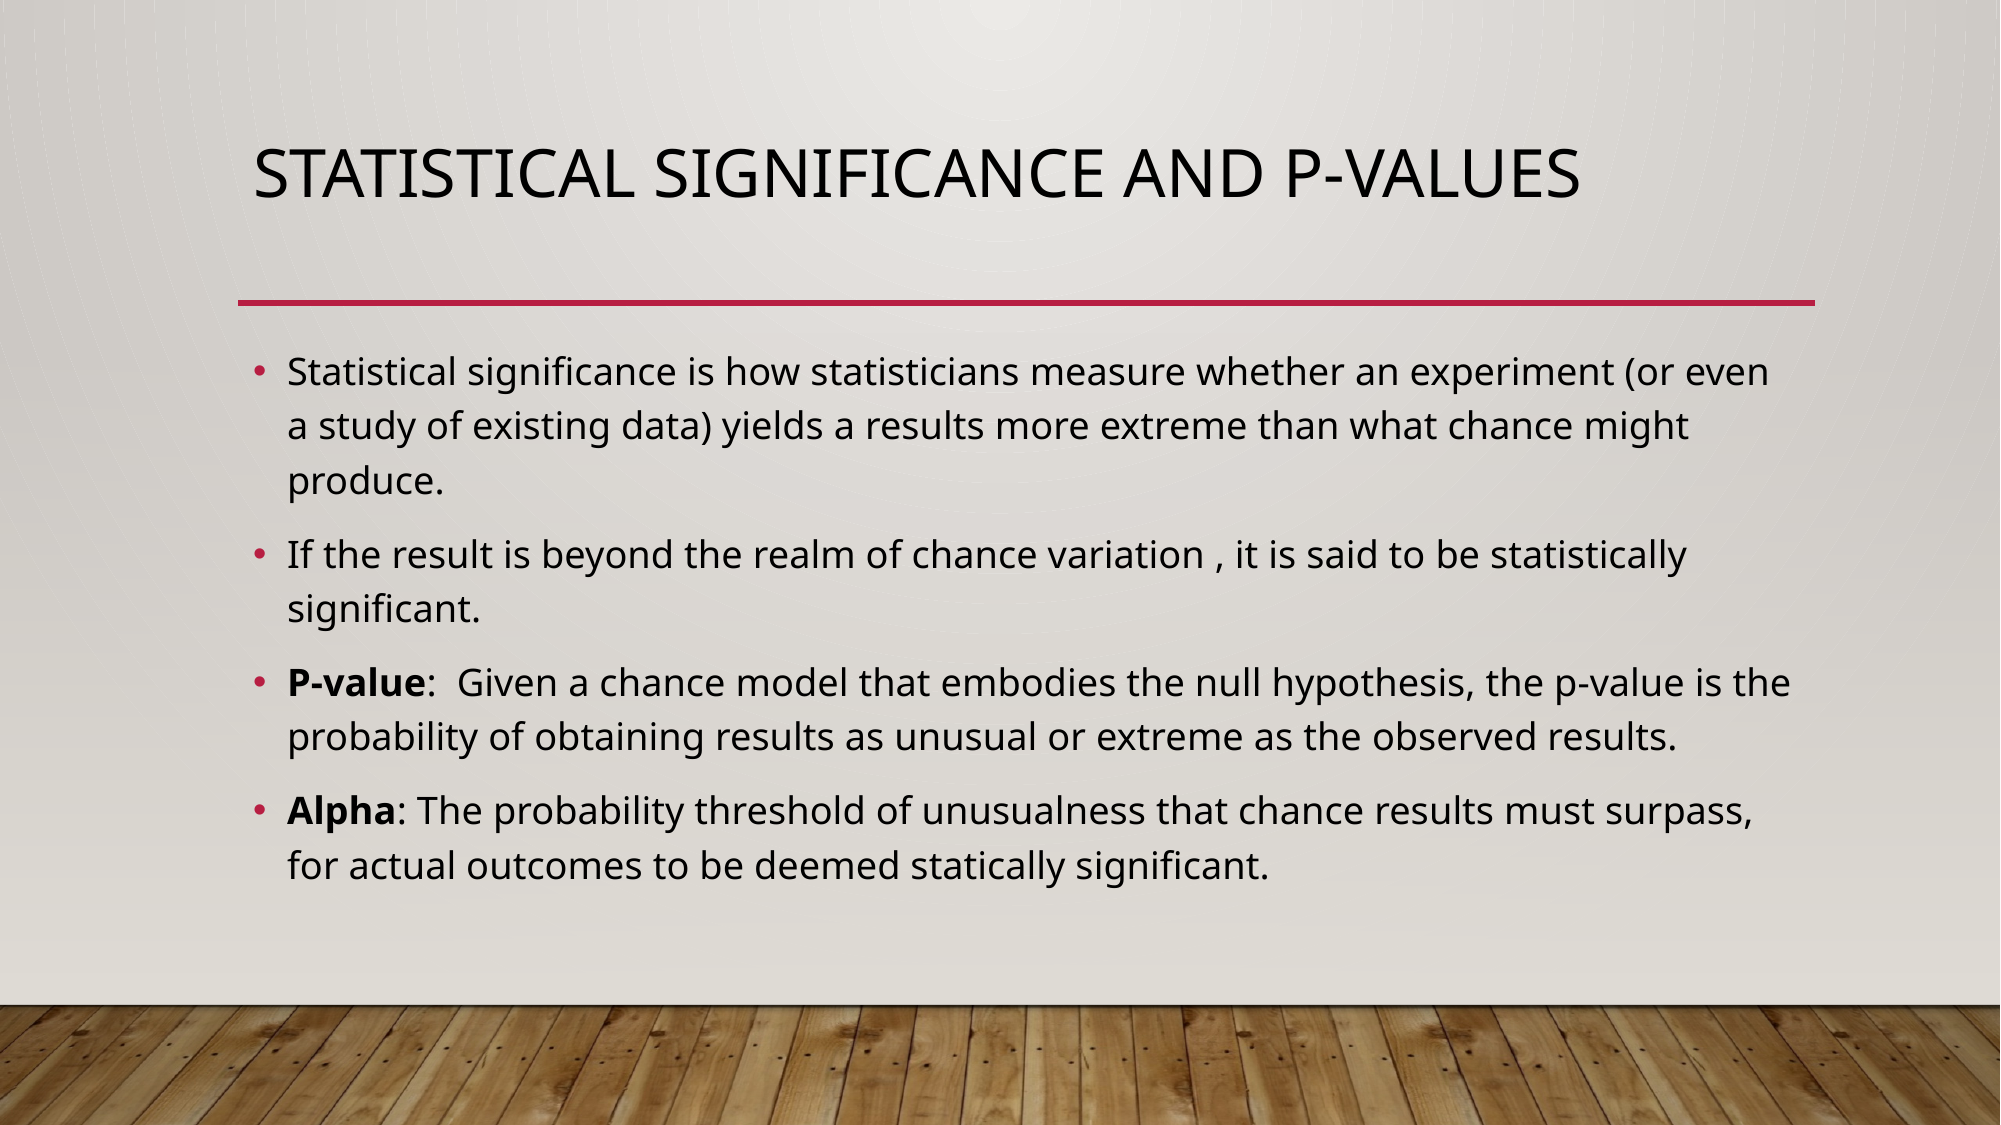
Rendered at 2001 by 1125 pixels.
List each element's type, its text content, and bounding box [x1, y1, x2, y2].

picture [0, 1005, 2000, 1125]
title Statistical significance and P-values [238, 131, 1814, 305]
list Statistical significance is how statisticians measure whether an experiment (or even a study of existing data) yields a results more extreme than what chance might produce. If the result is beyond the realm of chance variation , it is said to be statistically significant. P-value: Given a chance model that embodies the null hypothesis, the p-value is the probability of obtaining results as unusual or extreme as the observed results. Alpha: The probability threshold of unusualness that chance results must surpass, for actual outcomes to be deemed statically significant. [238, 330, 1814, 897]
